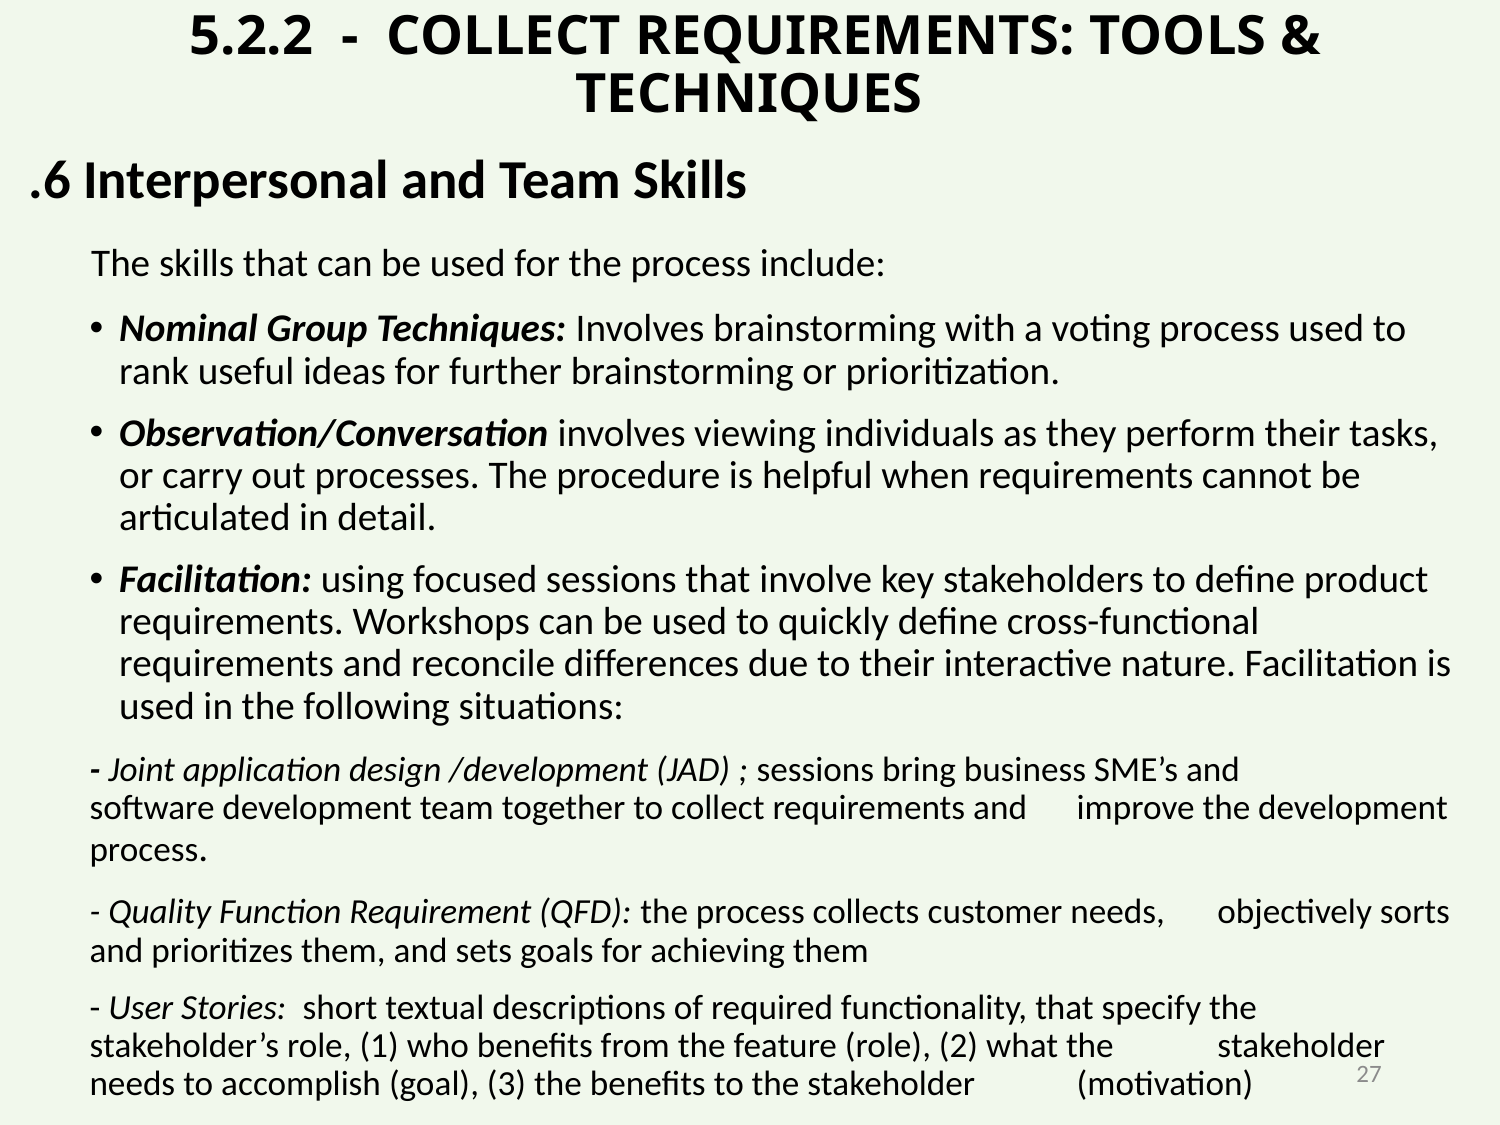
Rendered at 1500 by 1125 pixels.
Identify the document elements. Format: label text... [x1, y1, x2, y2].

slide_number 27 [1059, 1042, 1397, 1103]
title 5.2.2 - COLLECT REQUIREMENTS: TOOLS & TECHNIQUES [37, 9, 1475, 123]
list .6 Interpersonal and Team Skills The skills that can be used for the process include: Nominal Group Techniques: Involves brainstorming with a voting process used to rank useful ideas for further brainstorming or prioritization. Observation/Conversation involves viewing individuals as they perform their tasks, or carry out processes. The procedure is helpful when requirements cannot be articulated in detail. Facilitation: using focused sessions that involve key stakeholders to define product requirements. Workshops can be used to quickly define cross-functional requirements and reconcile differences due to their interactive nature. Facilitation is used in the following situations: - Joint application design /development (JAD) ; sessions bring business SME’s and software development team together to collect requirements and improve the development process. - Quality Function Requirement (QFD): the process collects customer needs, objectively sorts and prioritizes them, and sets goals for achieving them - User Stories: short textual descriptions of required functionality, that specify the stakeholder’s role, (1) who benefits from the feature (role), (2) what the stakeholder needs to accomplish (goal), (3) the benefits to the stakeholder (motivation) [0, 143, 1475, 1125]
